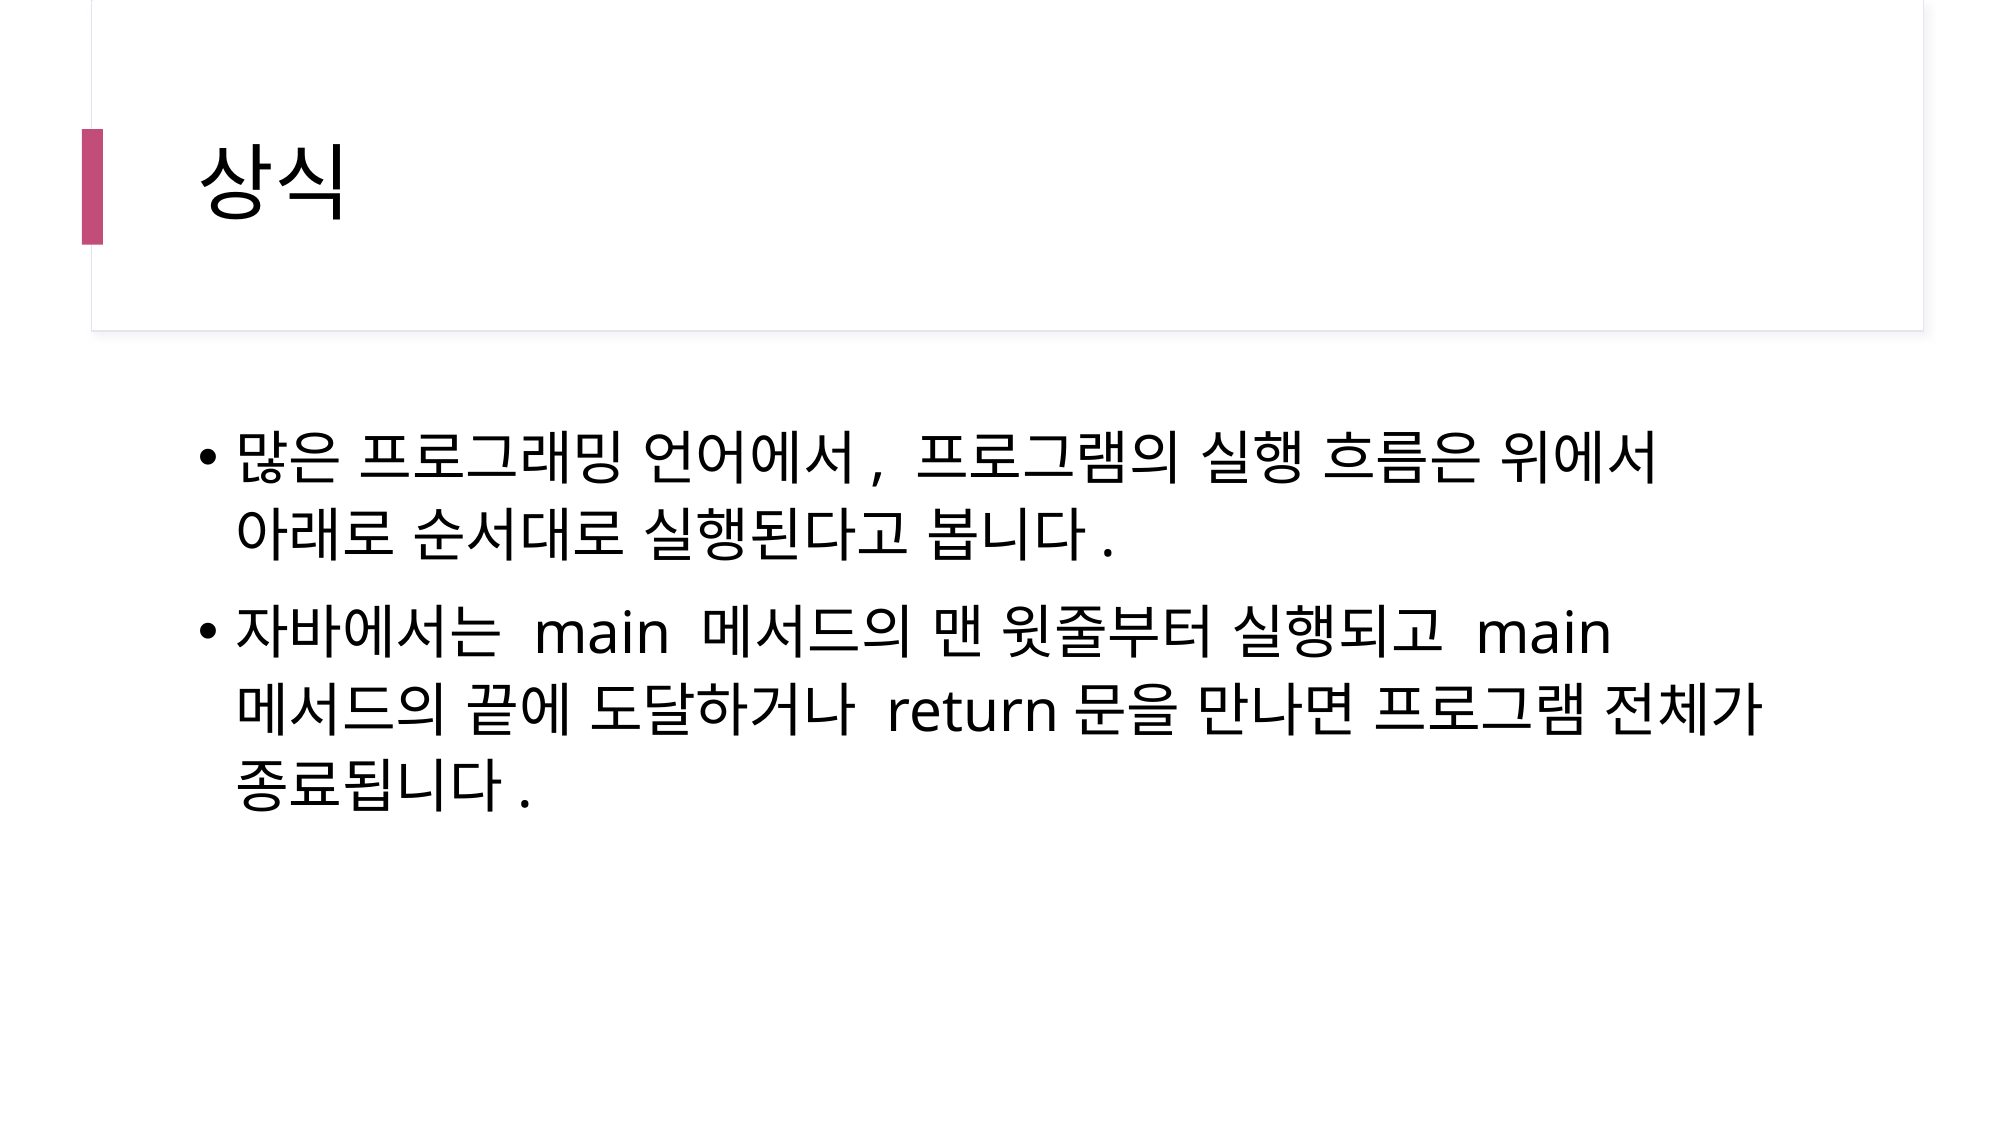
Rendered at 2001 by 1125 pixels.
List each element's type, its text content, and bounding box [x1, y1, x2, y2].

list 많은 프로그래밍 언어에서, 프로그램의 실행 흐름은 위에서 아래로 순서대로 실행된다고 봅니다. 자바에서는 main 메서드의 맨 윗줄부터 실행되고 main메서드의 끝에 도달하거나 return문을 만나면 프로그램 전체가 종료됩니다. [183, 406, 1851, 1013]
title 상식 [183, 90, 1851, 284]
